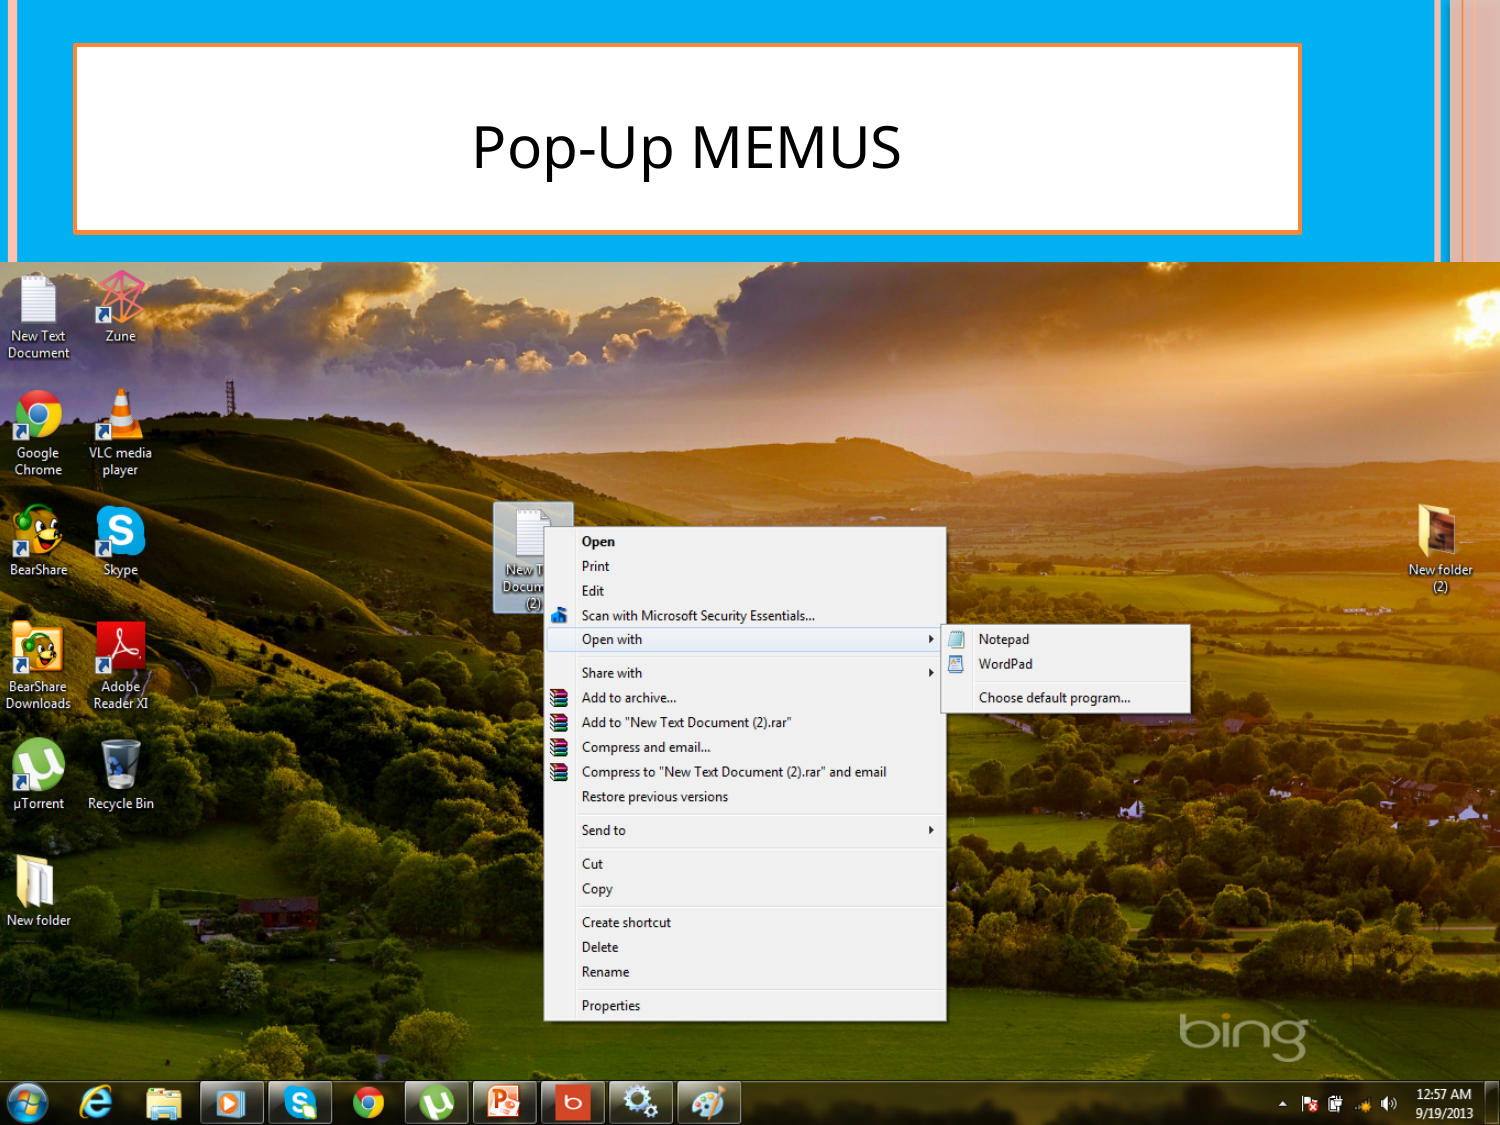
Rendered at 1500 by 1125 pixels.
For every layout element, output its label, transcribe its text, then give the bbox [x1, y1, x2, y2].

title Pop-Up MEMUS [73, 43, 1302, 235]
picture [0, 261, 1500, 1125]
